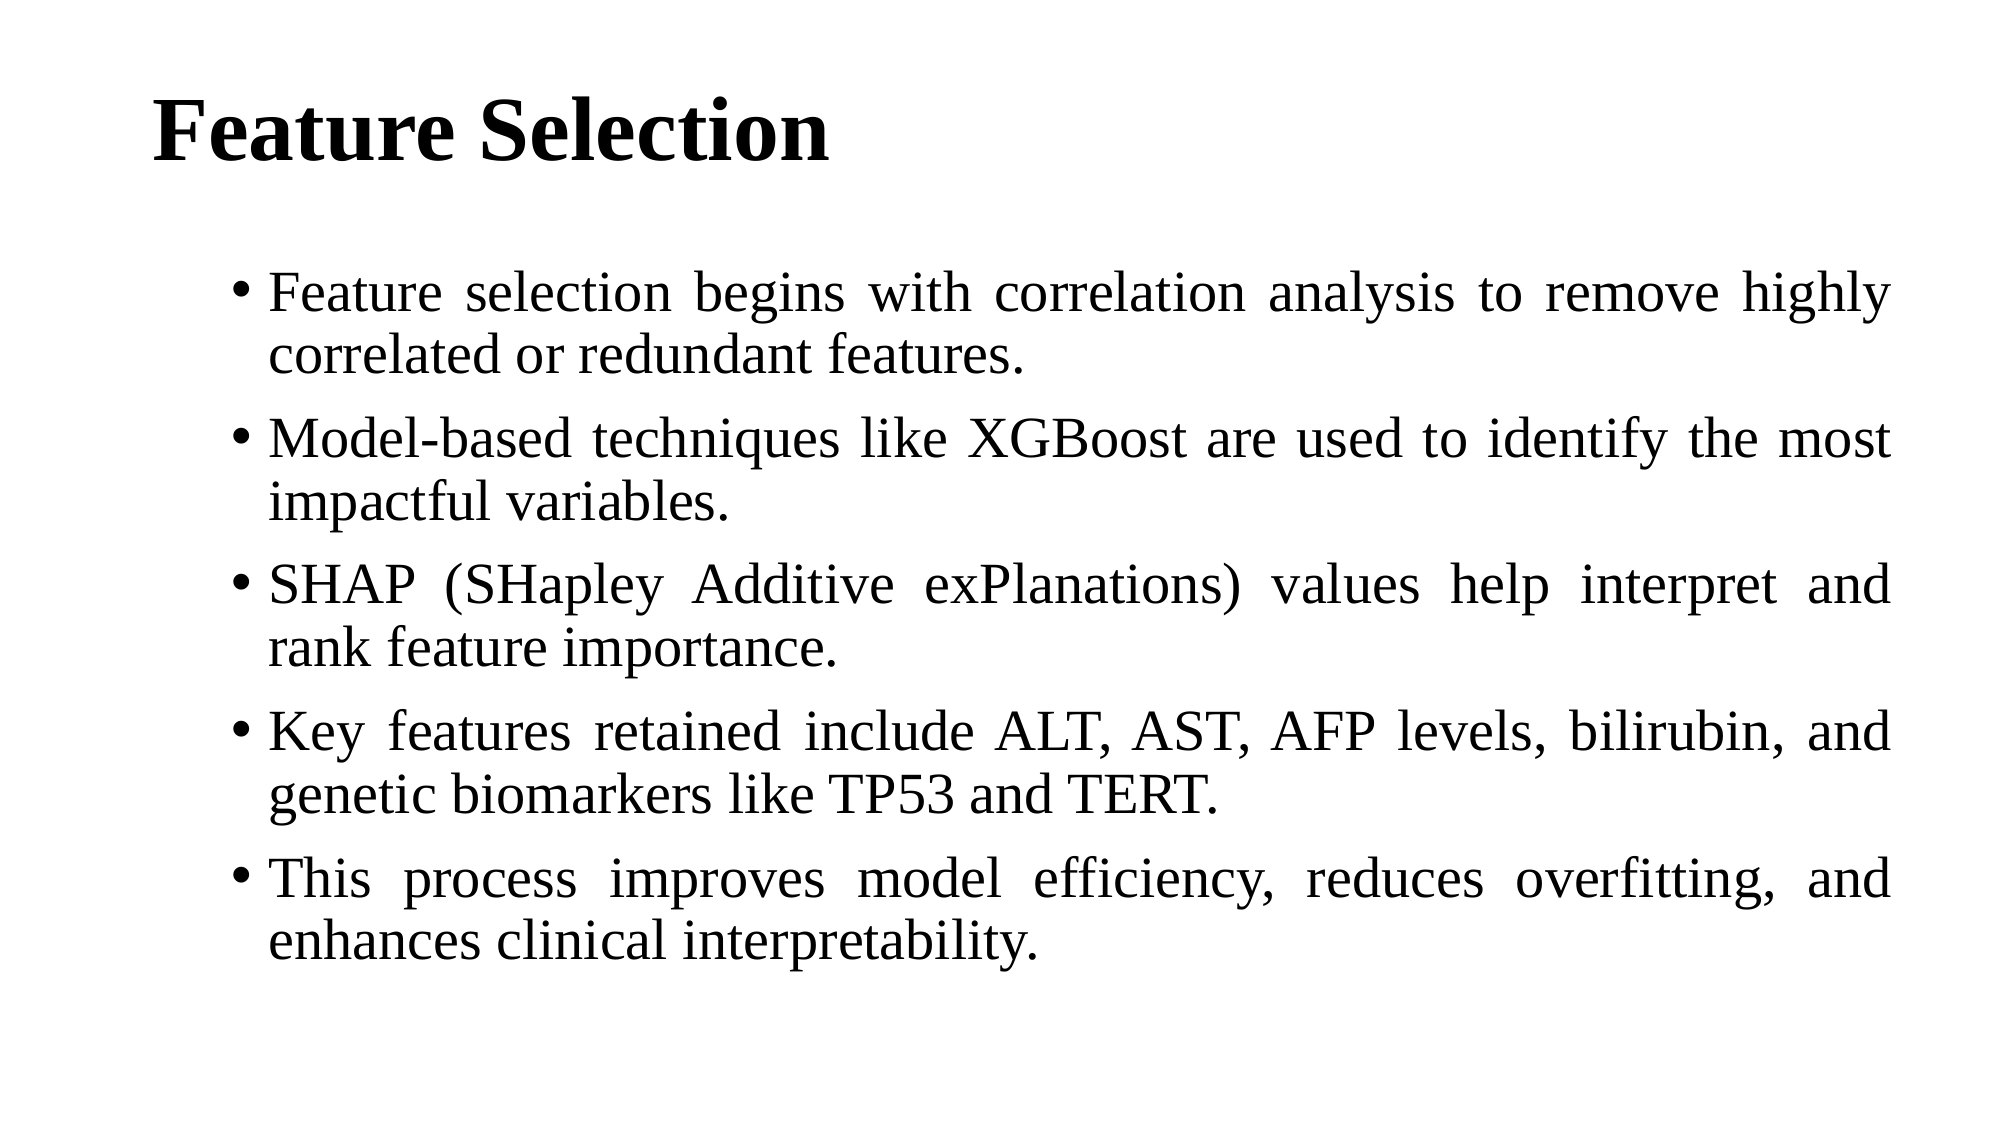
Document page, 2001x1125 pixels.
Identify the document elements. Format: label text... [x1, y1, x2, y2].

title Feature Selection [137, 56, 1863, 205]
list Feature selection begins with correlation analysis to remove highly correlated or redundant features. Model-based techniques like XGBoost are used to identify the most impactful variables. SHAP (SHapley Additive exPlanations) values help interpret and rank feature importance. Key features retained include ALT, AST, AFP levels, bilirubin, and genetic biomarkers like TP53 and TERT. This process improves model efficiency, reduces overfitting, and enhances clinical interpretability. [216, 253, 1909, 1110]
